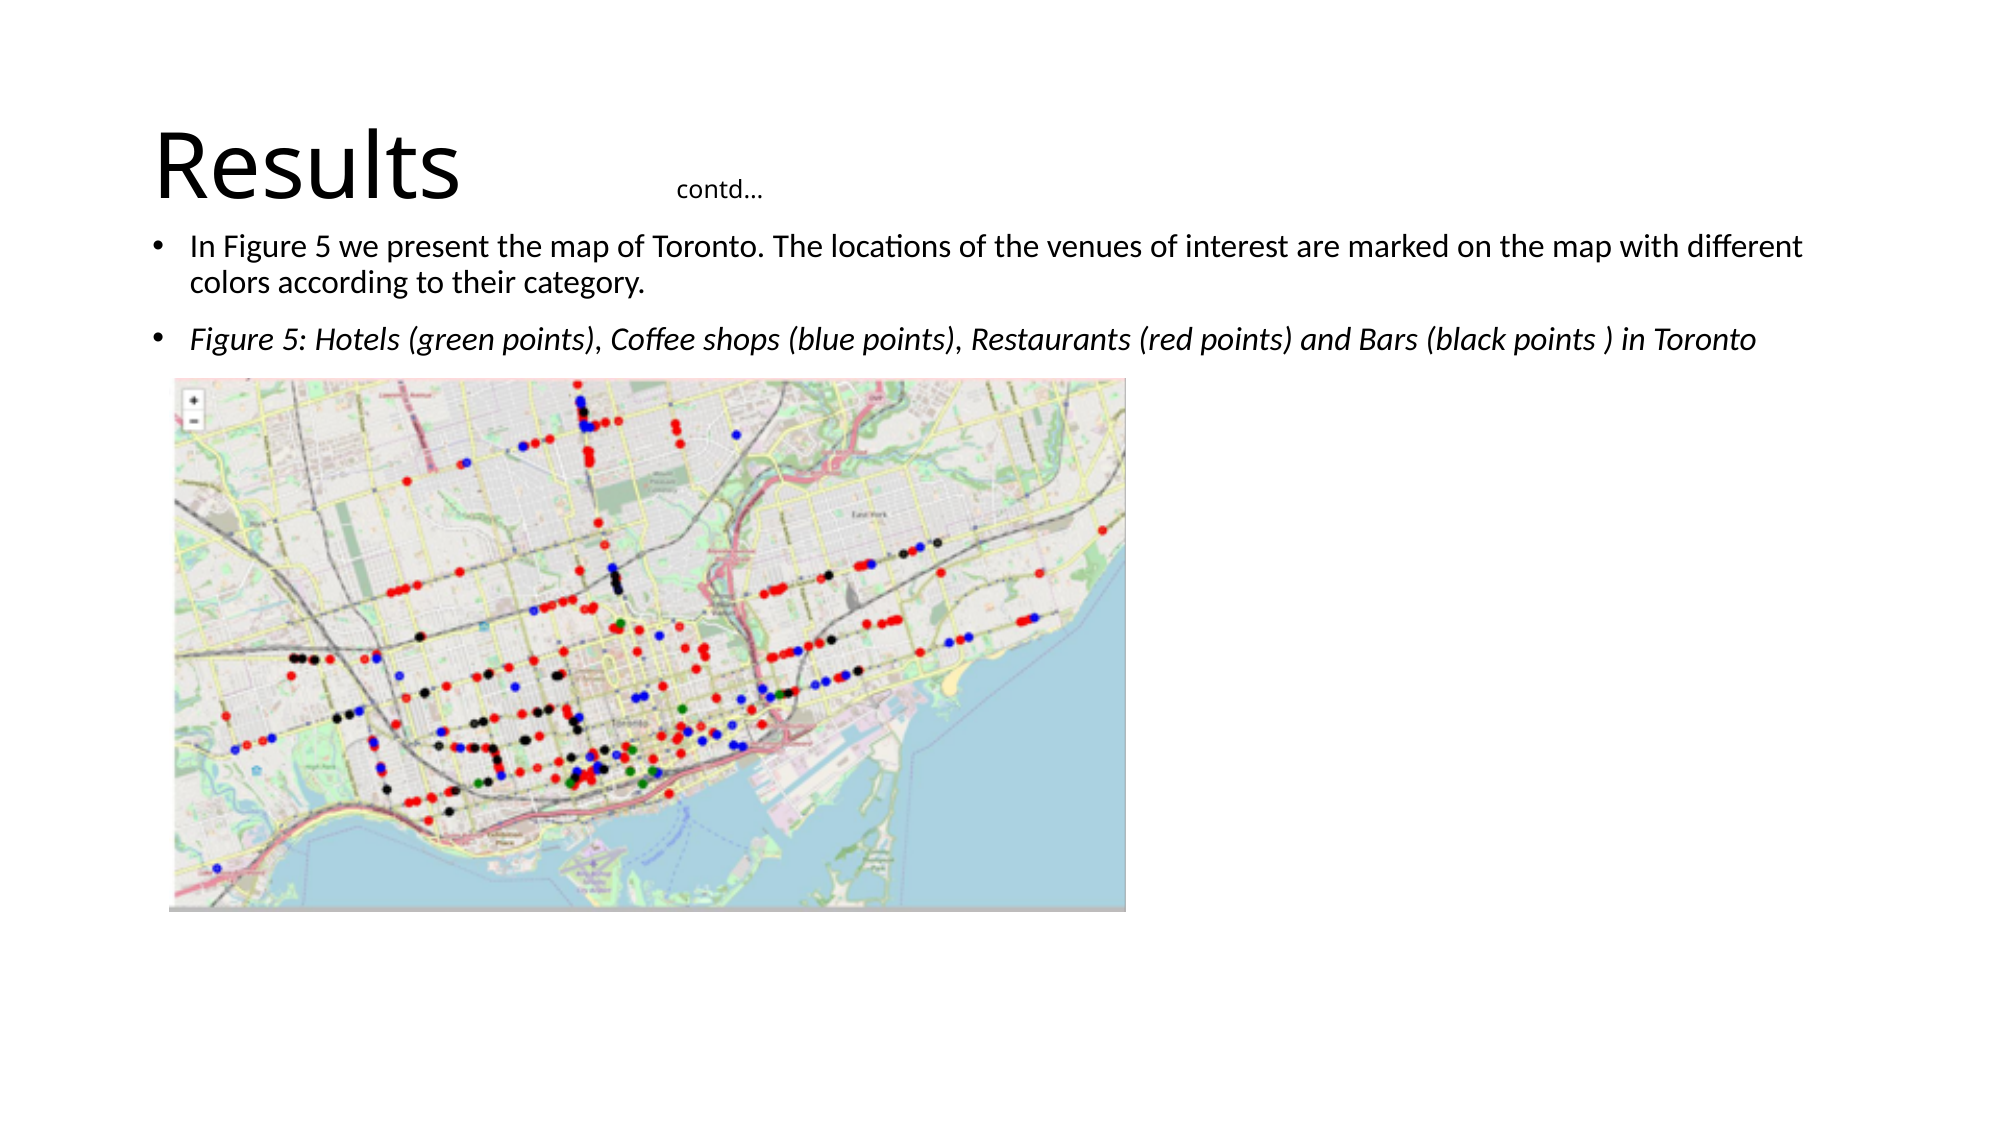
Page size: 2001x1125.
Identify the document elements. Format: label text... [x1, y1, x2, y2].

list In Figure 5 we present the map of Toronto. The locations of the venues of interest are marked on the map with different colors according to their category. Figure 5: Hotels (green points), Coffee shops (blue points), Restaurants (red points) and Bars (black points ) in Toronto [137, 221, 1863, 1014]
title Results contd… [137, 59, 1863, 221]
picture [169, 378, 1128, 912]
